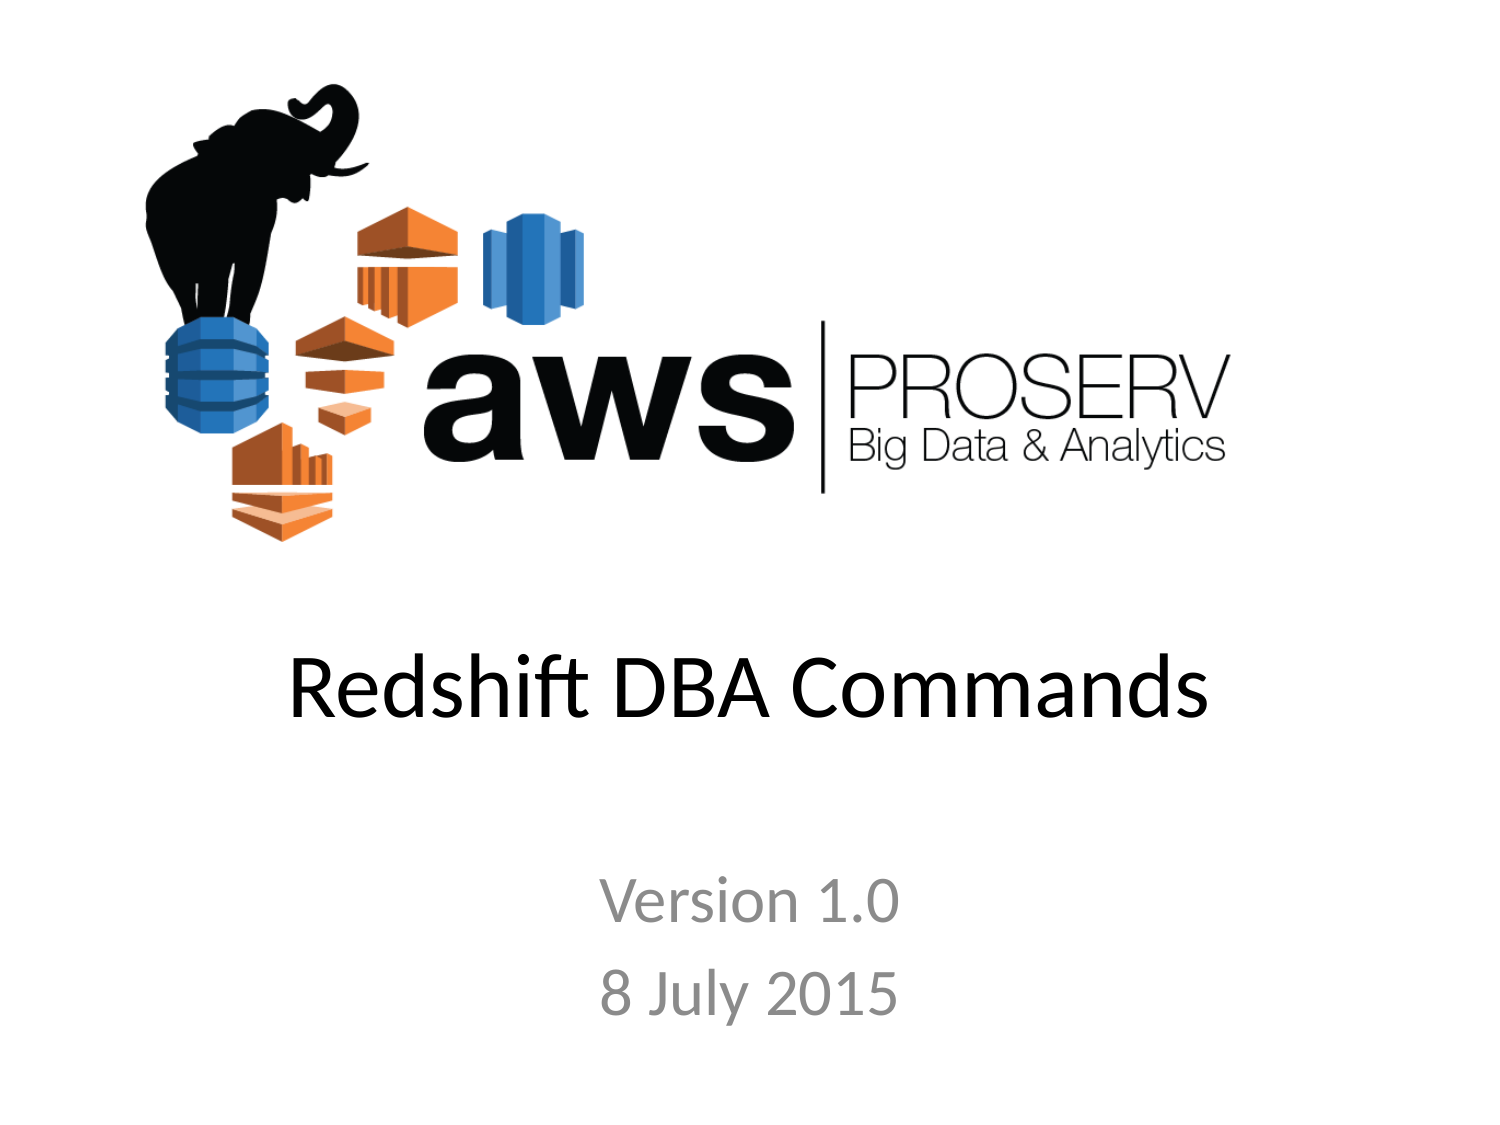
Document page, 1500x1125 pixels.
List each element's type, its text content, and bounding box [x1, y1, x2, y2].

subtitle Version 1.0 8 July 2015 [225, 848, 1275, 1125]
title Redshift DBA Commands [112, 560, 1388, 802]
picture [110, 61, 1259, 554]
